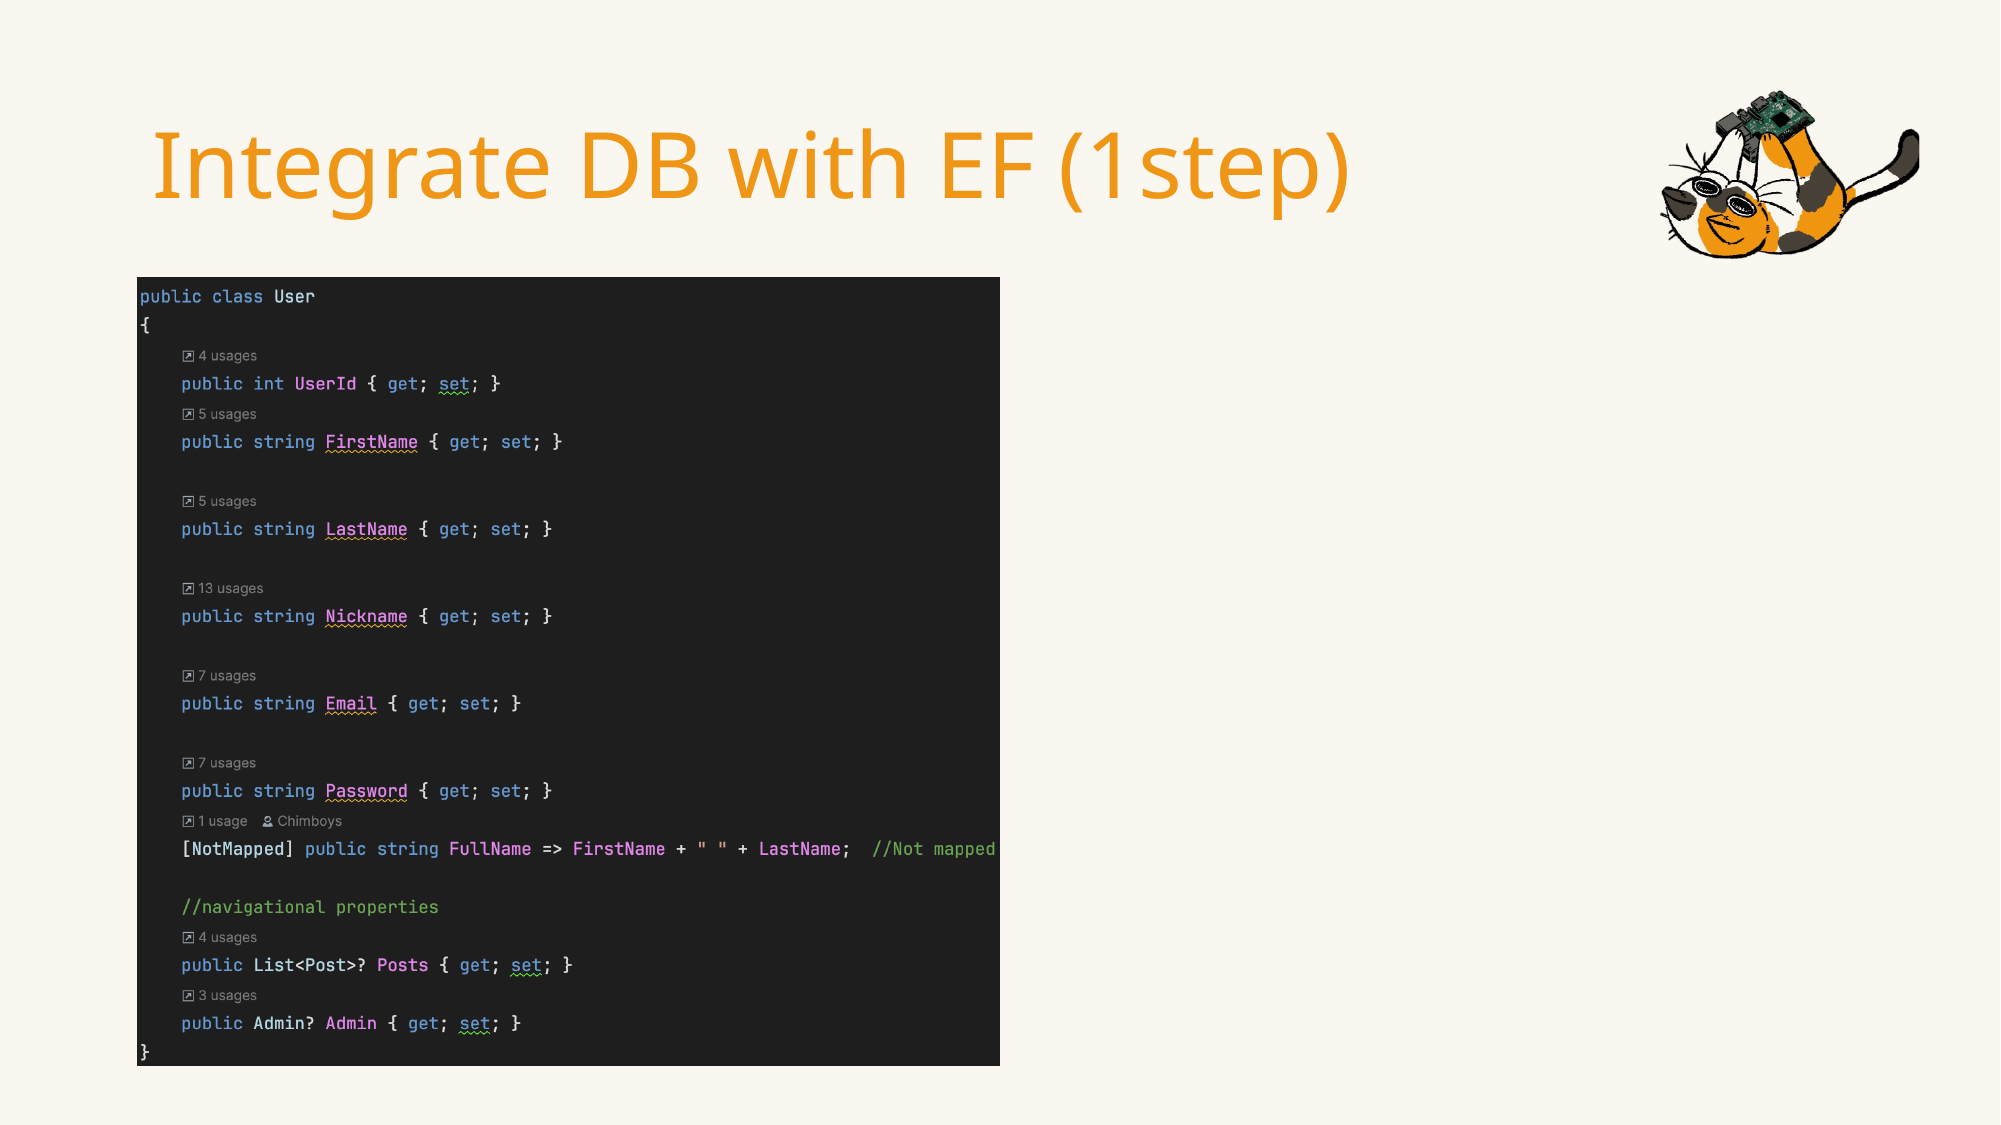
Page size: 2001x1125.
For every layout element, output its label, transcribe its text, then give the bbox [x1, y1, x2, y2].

picture [1648, 59, 1920, 278]
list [136, 276, 1001, 1067]
title Integrate DB with EF (1step) [137, 59, 1648, 278]
